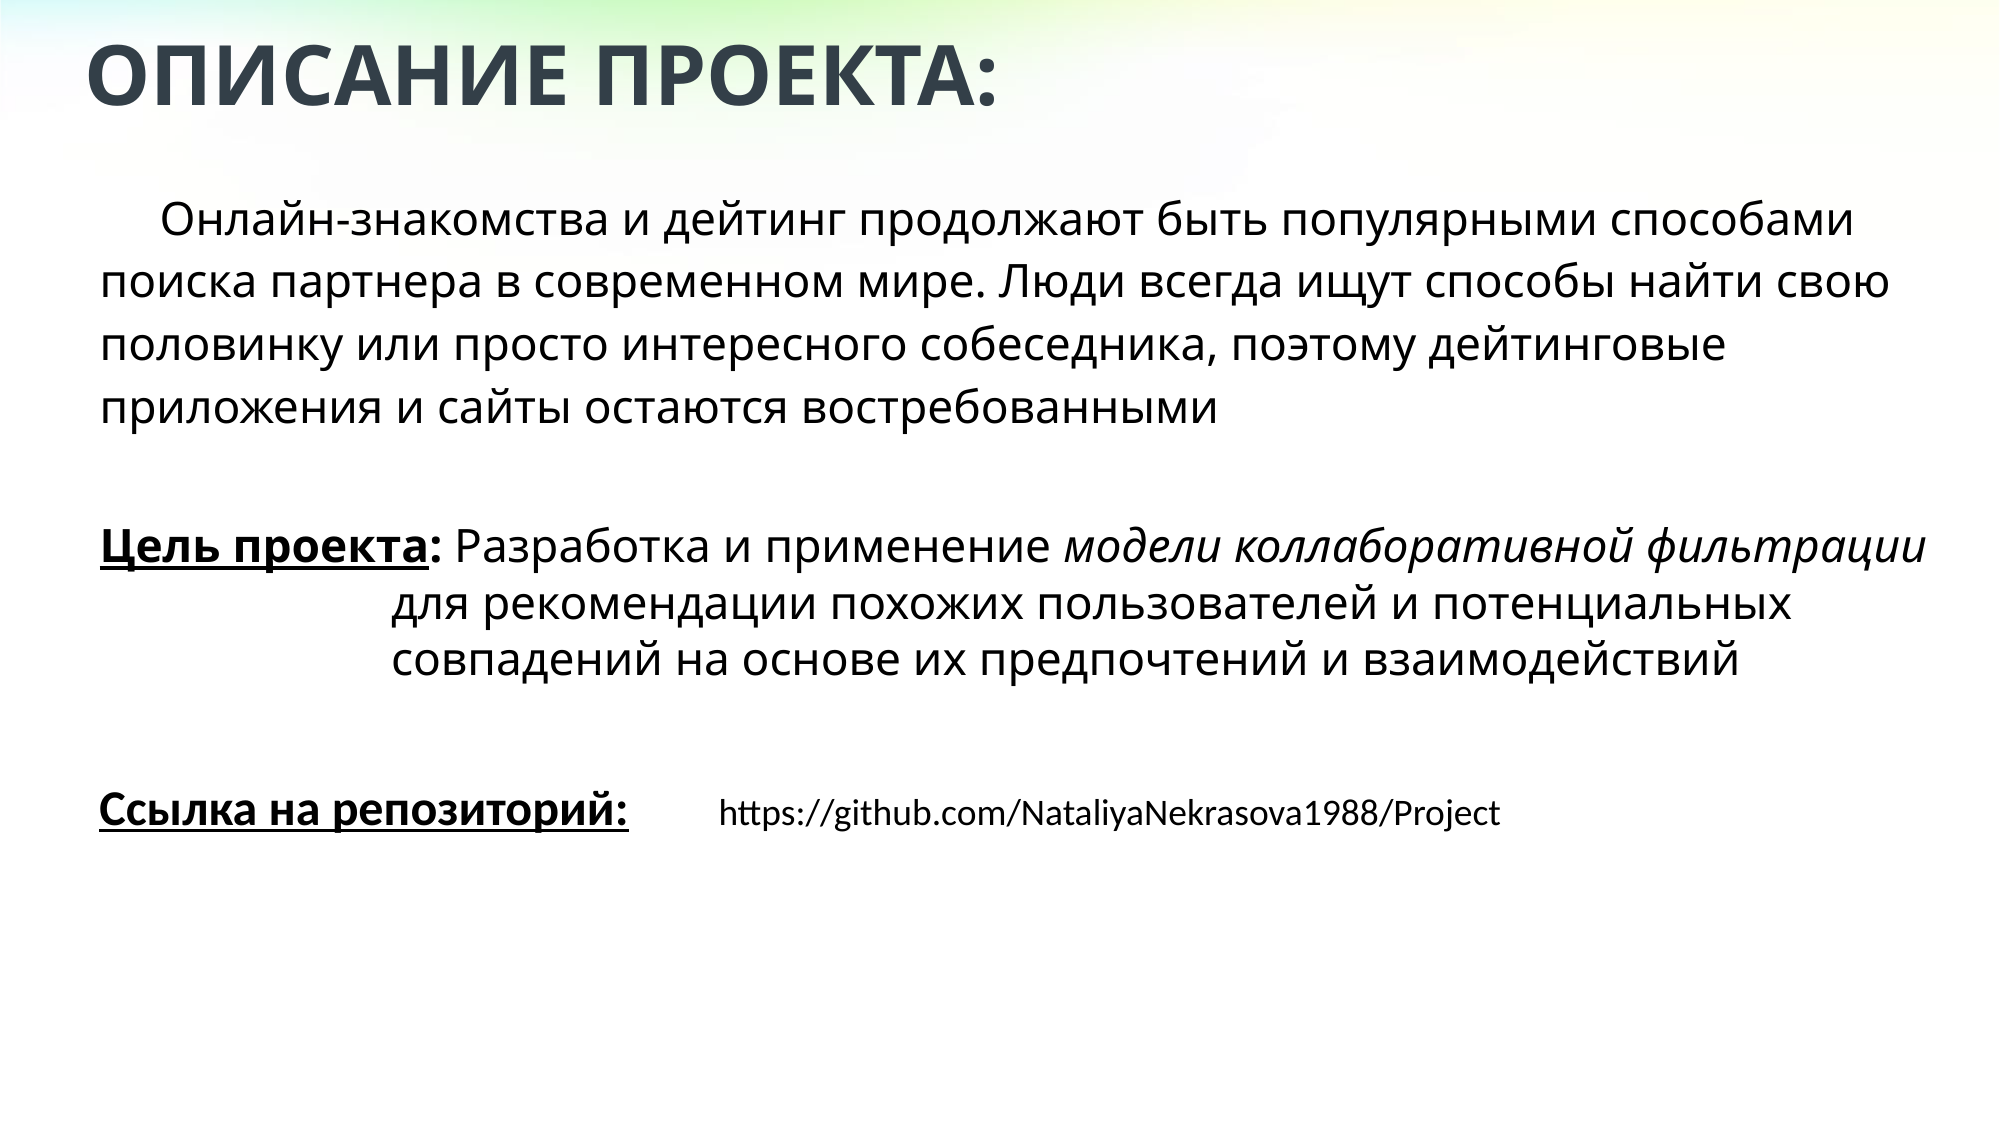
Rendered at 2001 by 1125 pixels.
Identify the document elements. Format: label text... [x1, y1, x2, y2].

text_box Ссылка на репозиторий: https://github.com/NataliyaNekrasova1988/Project [84, 767, 1675, 843]
list Онлайн-знакомства и дейтинг продолжают быть популярными способами поиска партнера в современном мире. Люди всегда ищут способы найти свою половинку или просто интересного собеседника, поэтому дейтинговые приложения и сайты остаются востребованными Цель проекта: Разработка и применение модели коллаборативной фильтрации для рекомендации похожих пользователей и потенциальных совпадений на основе их предпочтений и взаимодействий [84, 178, 1968, 745]
picture [0, 0, 2000, 272]
text_box ОПИСАНИЕ ПРОЕКТА: [84, 22, 1860, 156]
